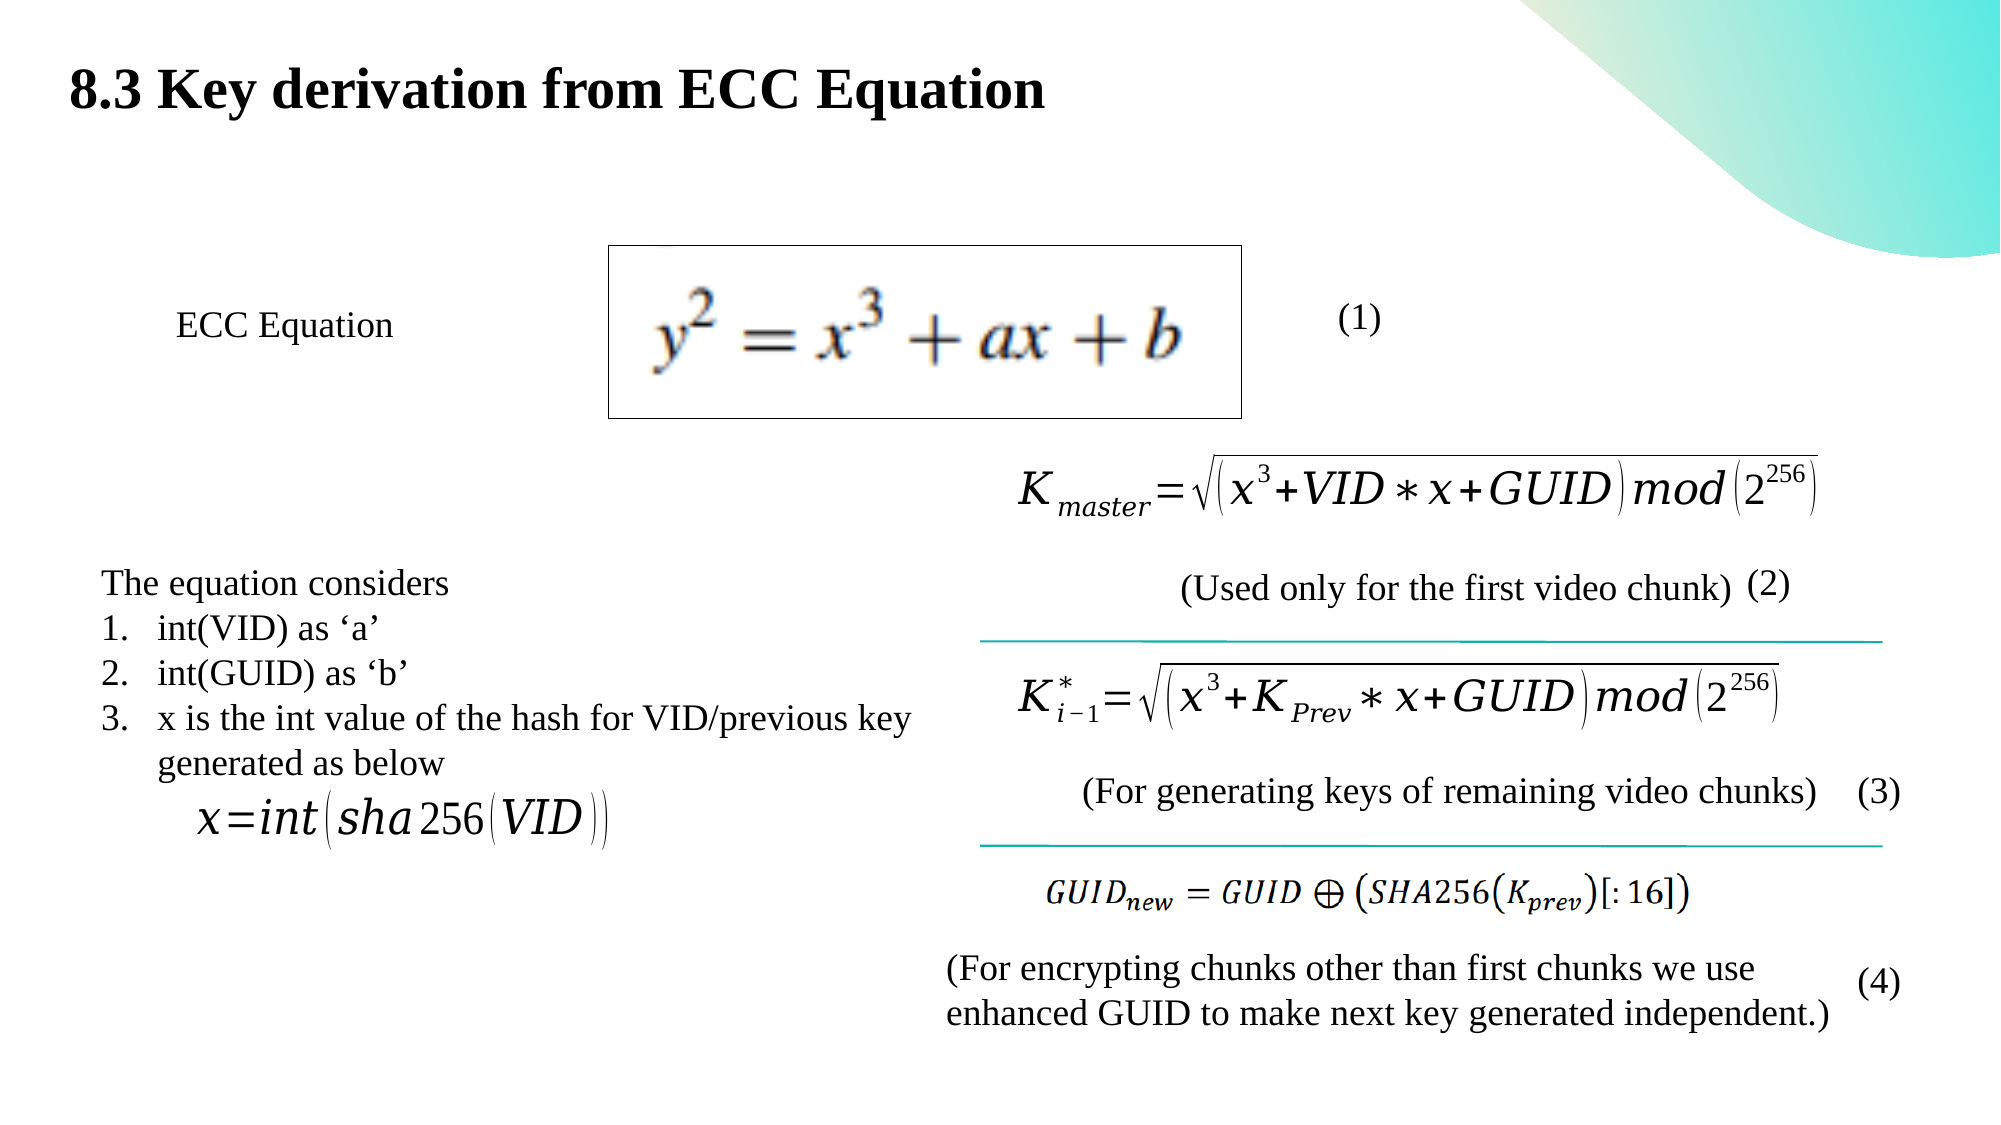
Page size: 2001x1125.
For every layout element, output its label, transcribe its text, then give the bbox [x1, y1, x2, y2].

text_box 8.3 Key derivation from ECC Equation [54, 51, 1596, 154]
text_box (1) [1323, 284, 1434, 363]
picture [608, 245, 1242, 419]
text_box (2) [1732, 550, 1843, 629]
text_box (For generating keys of remaining video chunks) [1067, 758, 1842, 819]
text_box (4) [1842, 948, 1953, 1027]
text_box The equation considers int(VID) as ‘a’ int(GUID) as ‘b’ x is the int value of the hash for VID/previous key generated as below [86, 550, 1032, 881]
text_box [1518, 0, 2000, 259]
text_box ECC Equation [160, 297, 571, 370]
text_box (For encrypting chunks other than first chunks we use enhanced GUID to make next key generated independent.) [931, 935, 1855, 1041]
text_box (3) [1842, 758, 1953, 837]
text_box (Used only for the first video chunk) [1165, 555, 1732, 615]
picture [1031, 853, 1701, 936]
